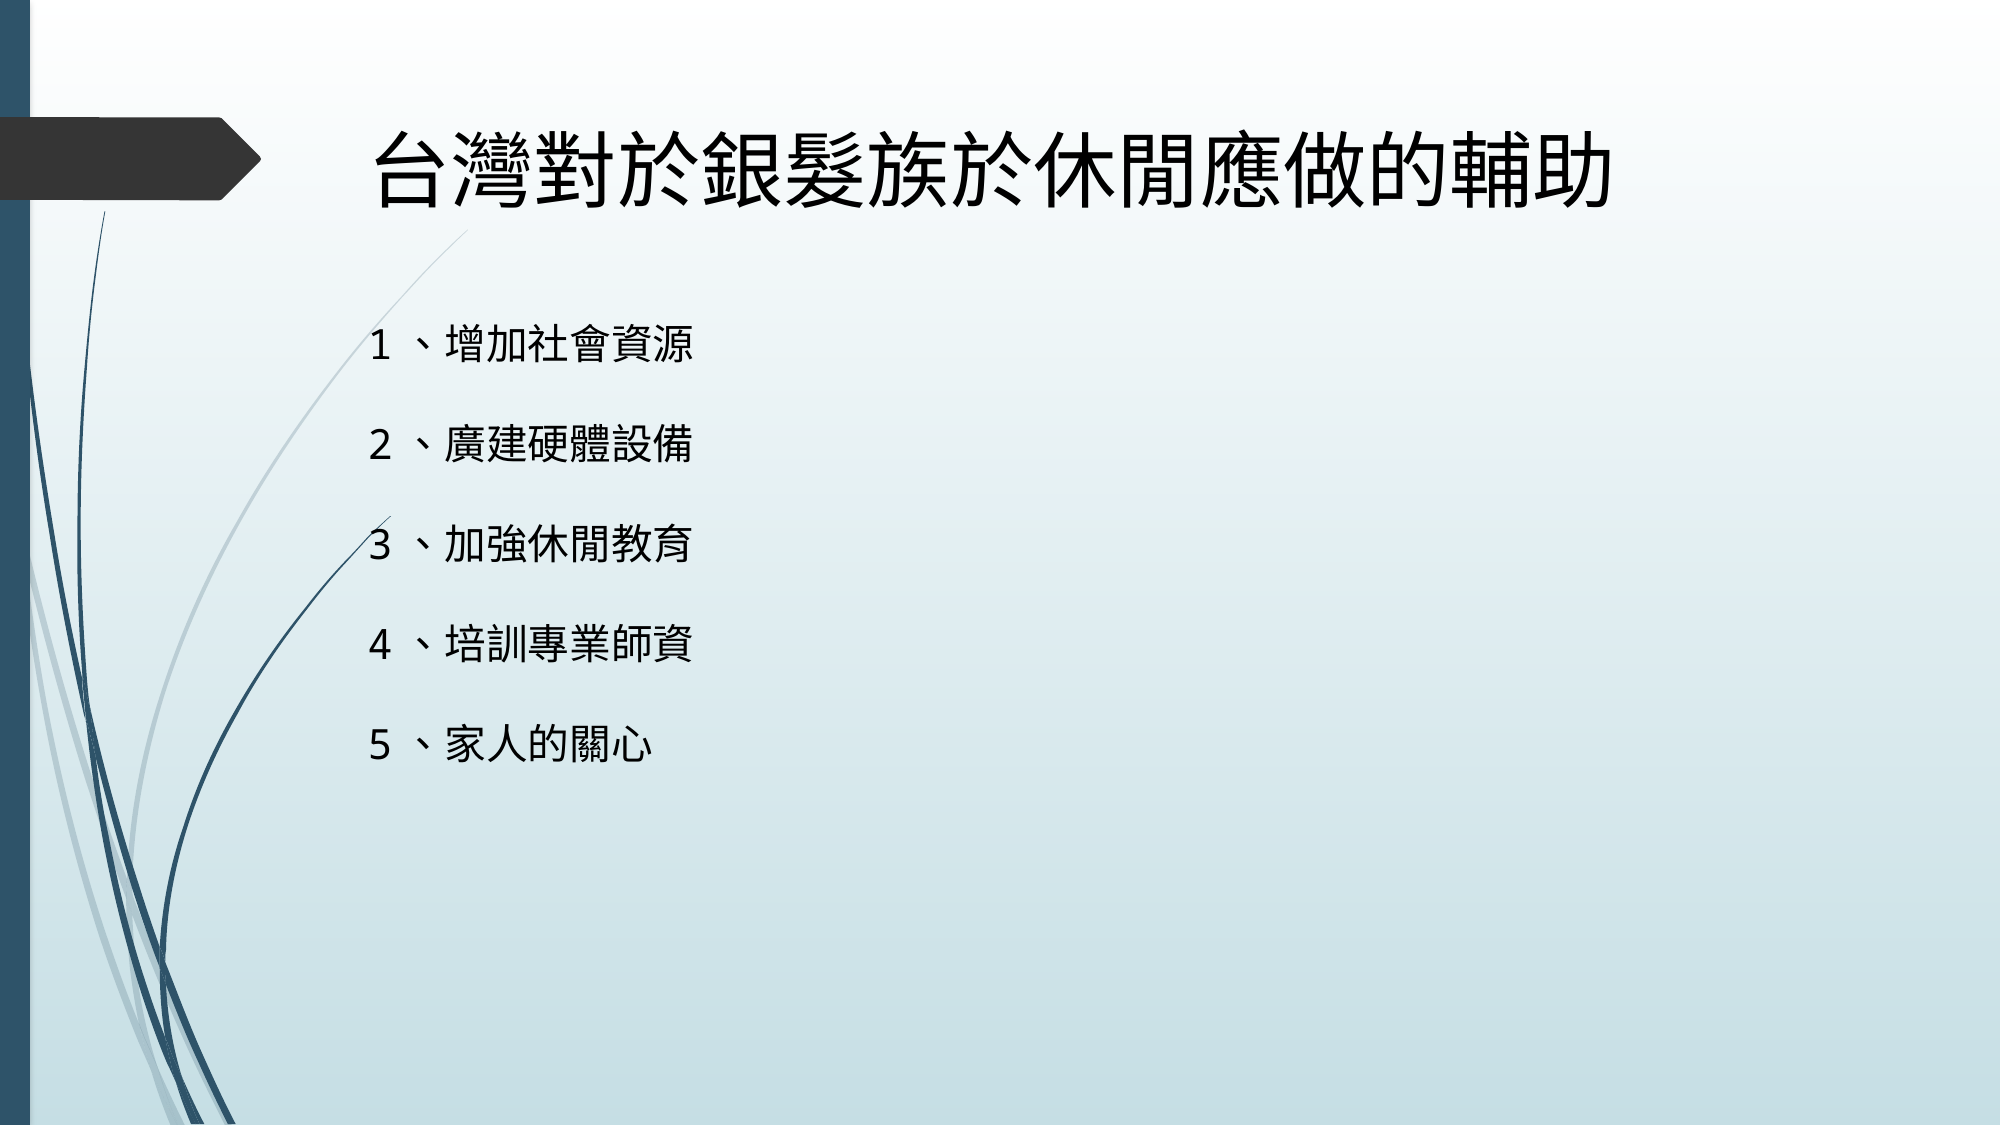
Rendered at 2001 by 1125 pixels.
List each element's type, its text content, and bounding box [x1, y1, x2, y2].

text_box 台灣對於銀髮族於休閒應做的輔助 1、增加社會資源 2、廣建硬體設備 3、加強休閒教育 4、培訓專業師資 5、家人的關心 [352, 110, 1716, 776]
